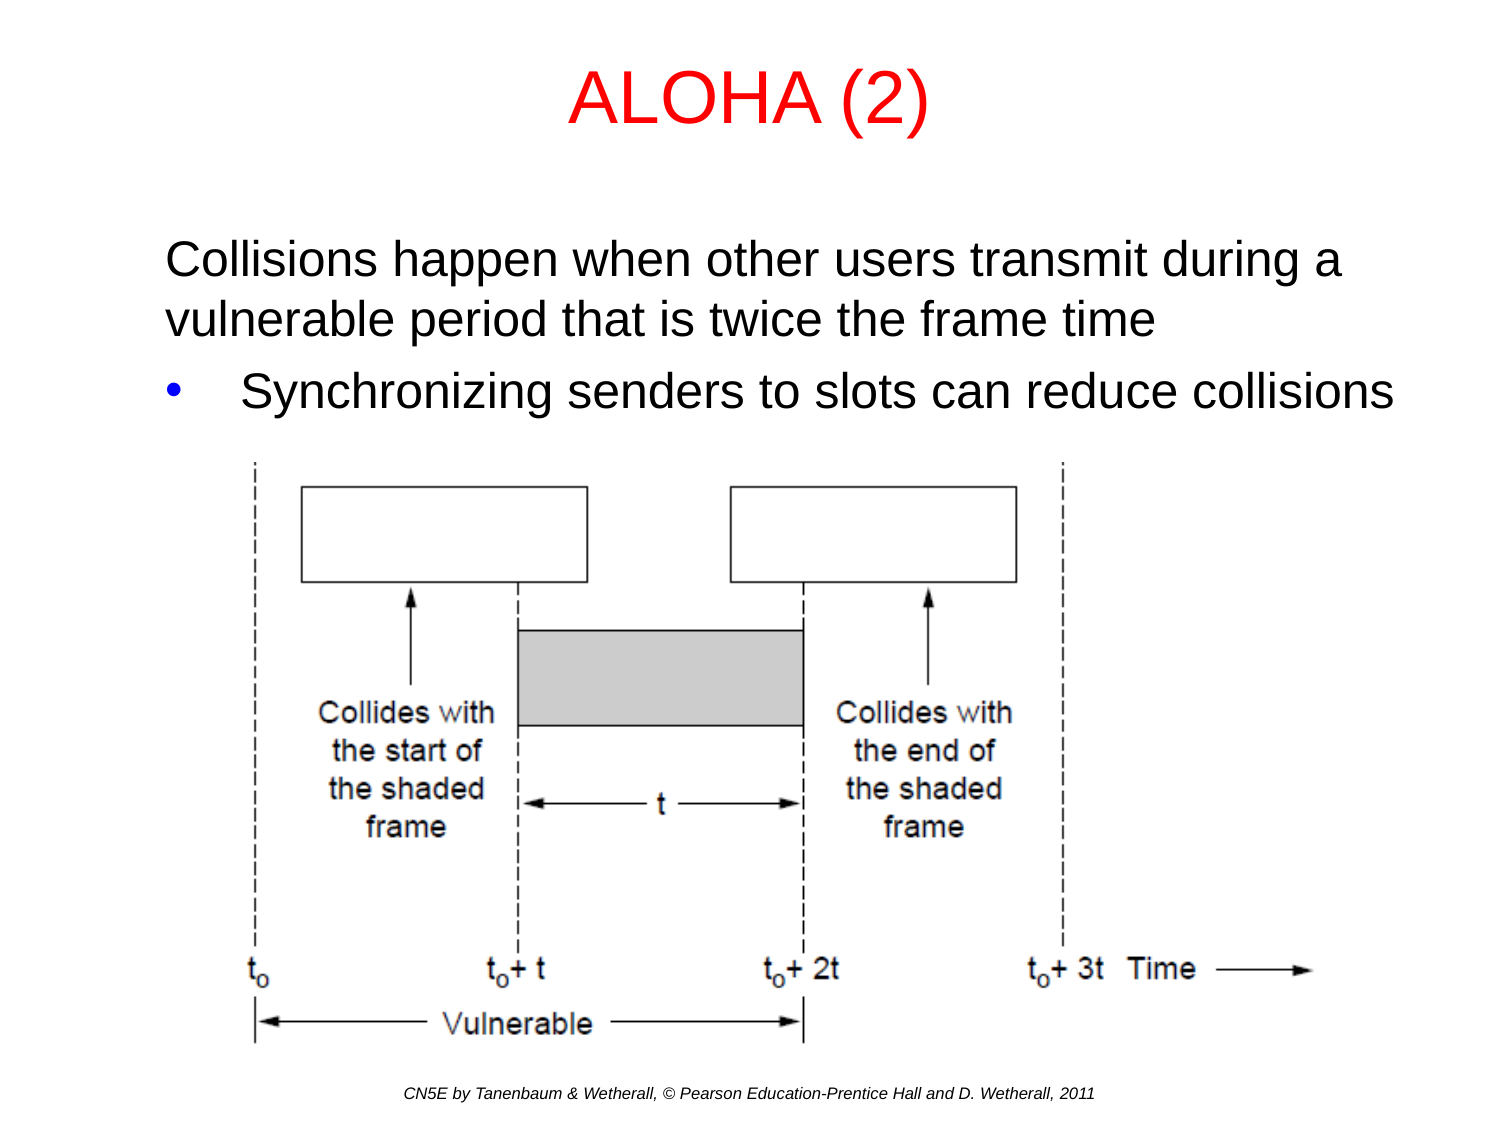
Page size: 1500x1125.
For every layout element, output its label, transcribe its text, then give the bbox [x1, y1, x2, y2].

footer CN5E by Tanenbaum & Wetherall, © Pearson Education-Prentice Hall and D. Wetherall, 2011 [0, 1074, 1500, 1125]
title ALOHA (2) [0, 0, 1500, 188]
list Collisions happen when other users transmit during a vulnerable period that is twice the frame time Synchronizing senders to slots can reduce collisions [149, 218, 1429, 974]
picture [220, 462, 1341, 1067]
